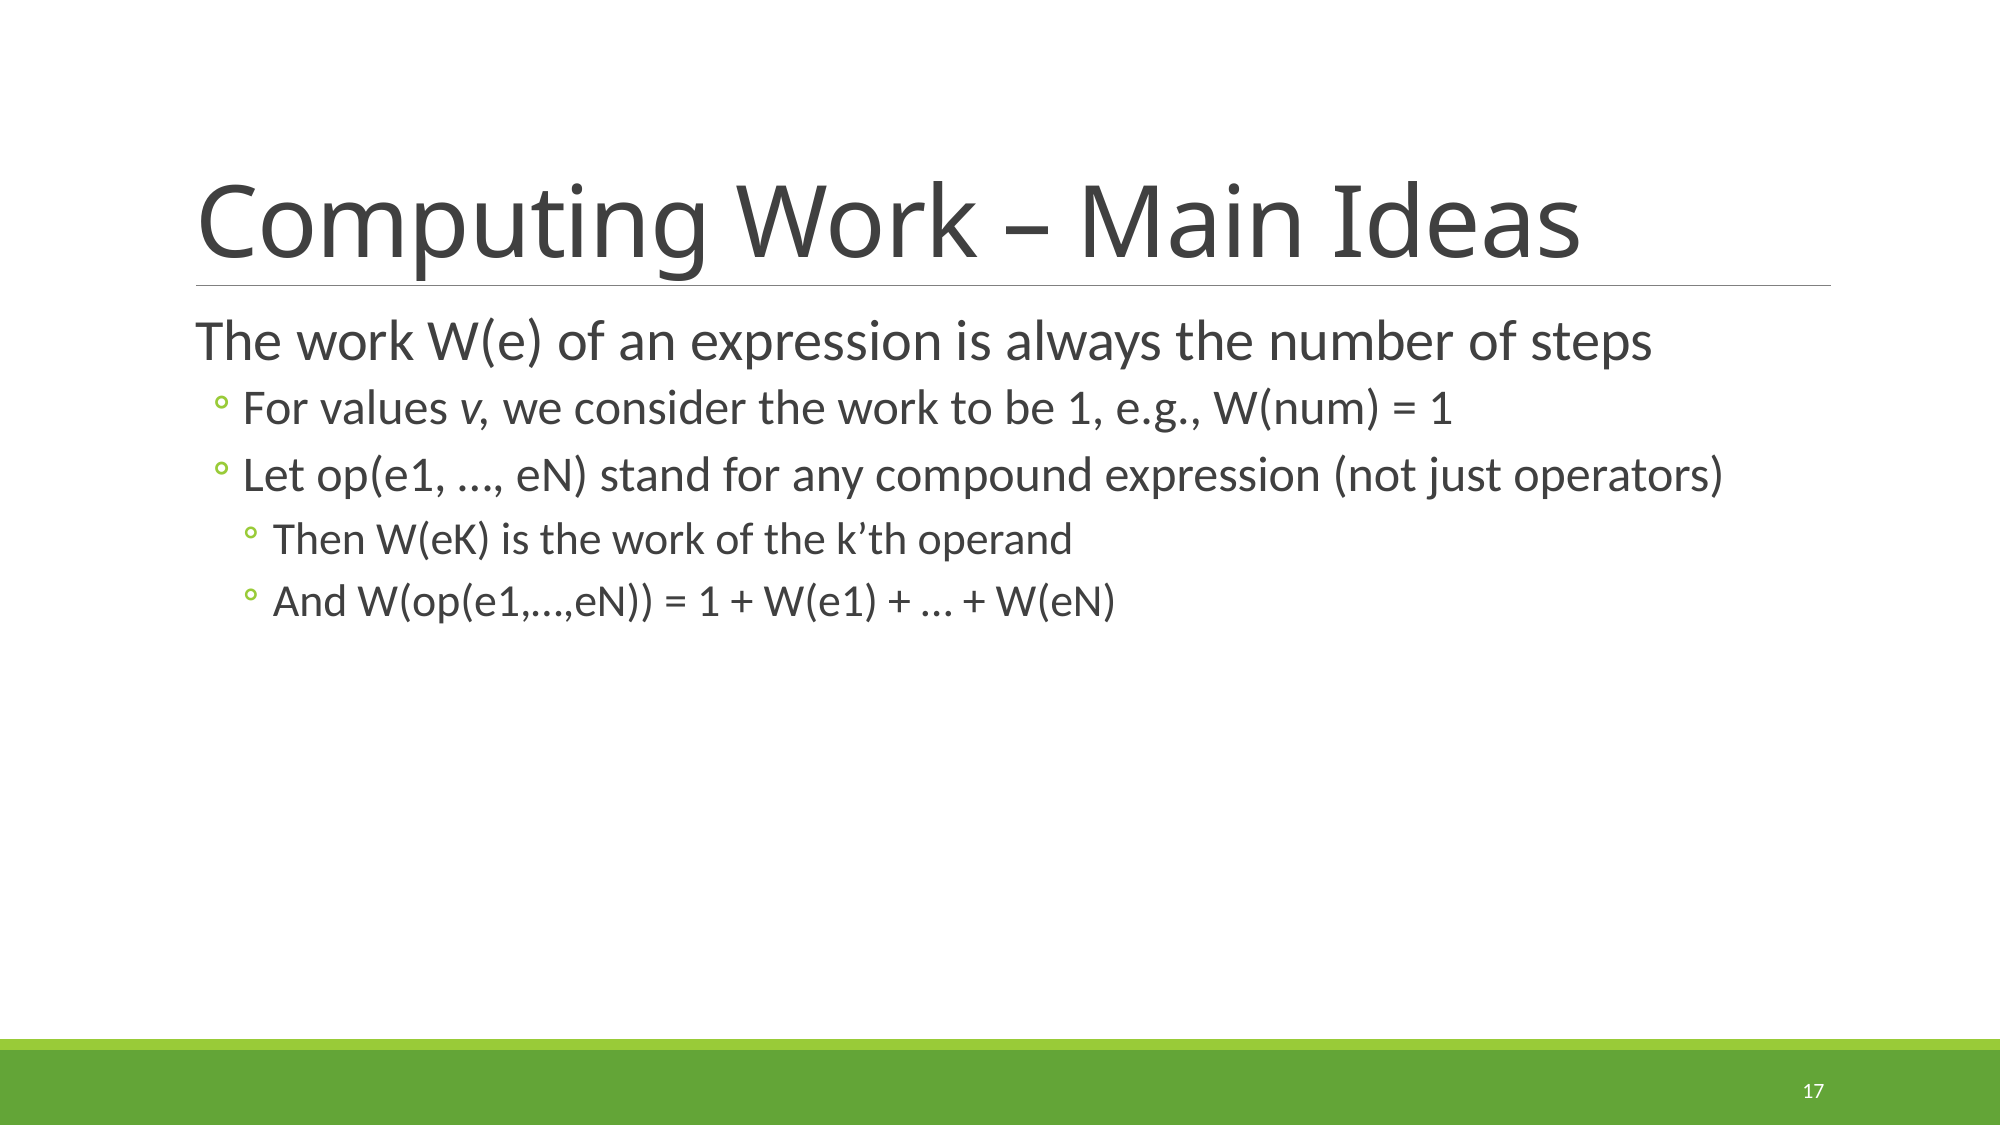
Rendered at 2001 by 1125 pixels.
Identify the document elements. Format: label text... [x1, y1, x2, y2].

title Computing Work – Main Ideas [180, 47, 1830, 285]
list The work W(e) of an expression is always the number of steps For values v, we consider the work to be 1, e.g., W(num) = 1 Let op(e1, …, eN) stand for any compound expression (not just operators) Then W(eK) is the work of the k’th operand And W(op(e1,…,eN)) = 1 + W(e1) + … + W(eN) [180, 302, 1830, 963]
slide_number 17 [1624, 1059, 1840, 1120]
